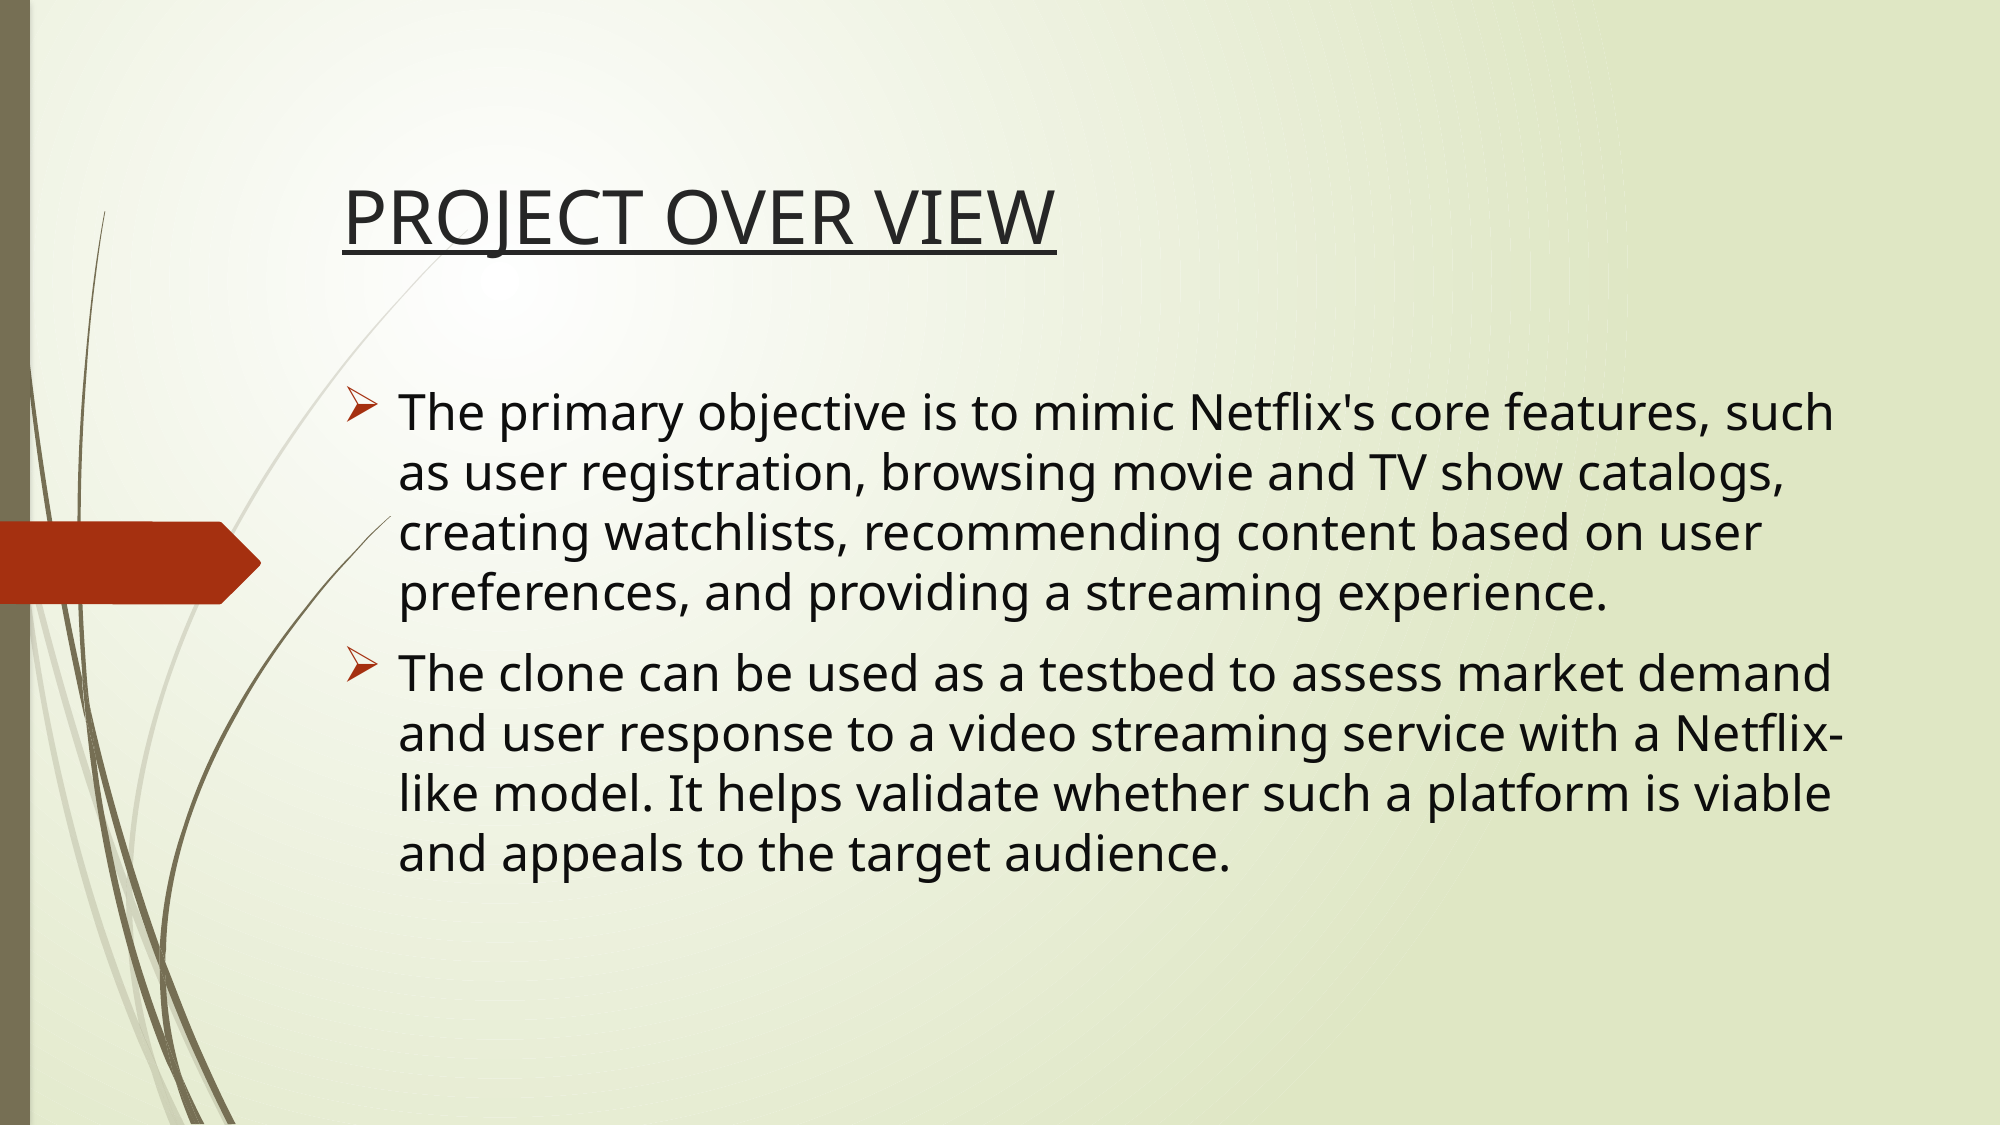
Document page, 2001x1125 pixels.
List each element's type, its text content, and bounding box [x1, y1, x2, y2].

title PROJECT OVER VIEW [327, 17, 1673, 296]
list The primary objective is to mimic Netflix's core features, such as user registration, browsing movie and TV show catalogs, creating watchlists, recommending content based on user preferences, and providing a streaming experience. The clone can be used as a testbed to assess market demand and user response to a video streaming service with a Netflix-like model. It helps validate whether such a platform is viable and appeals to the target audience. [327, 296, 1888, 965]
